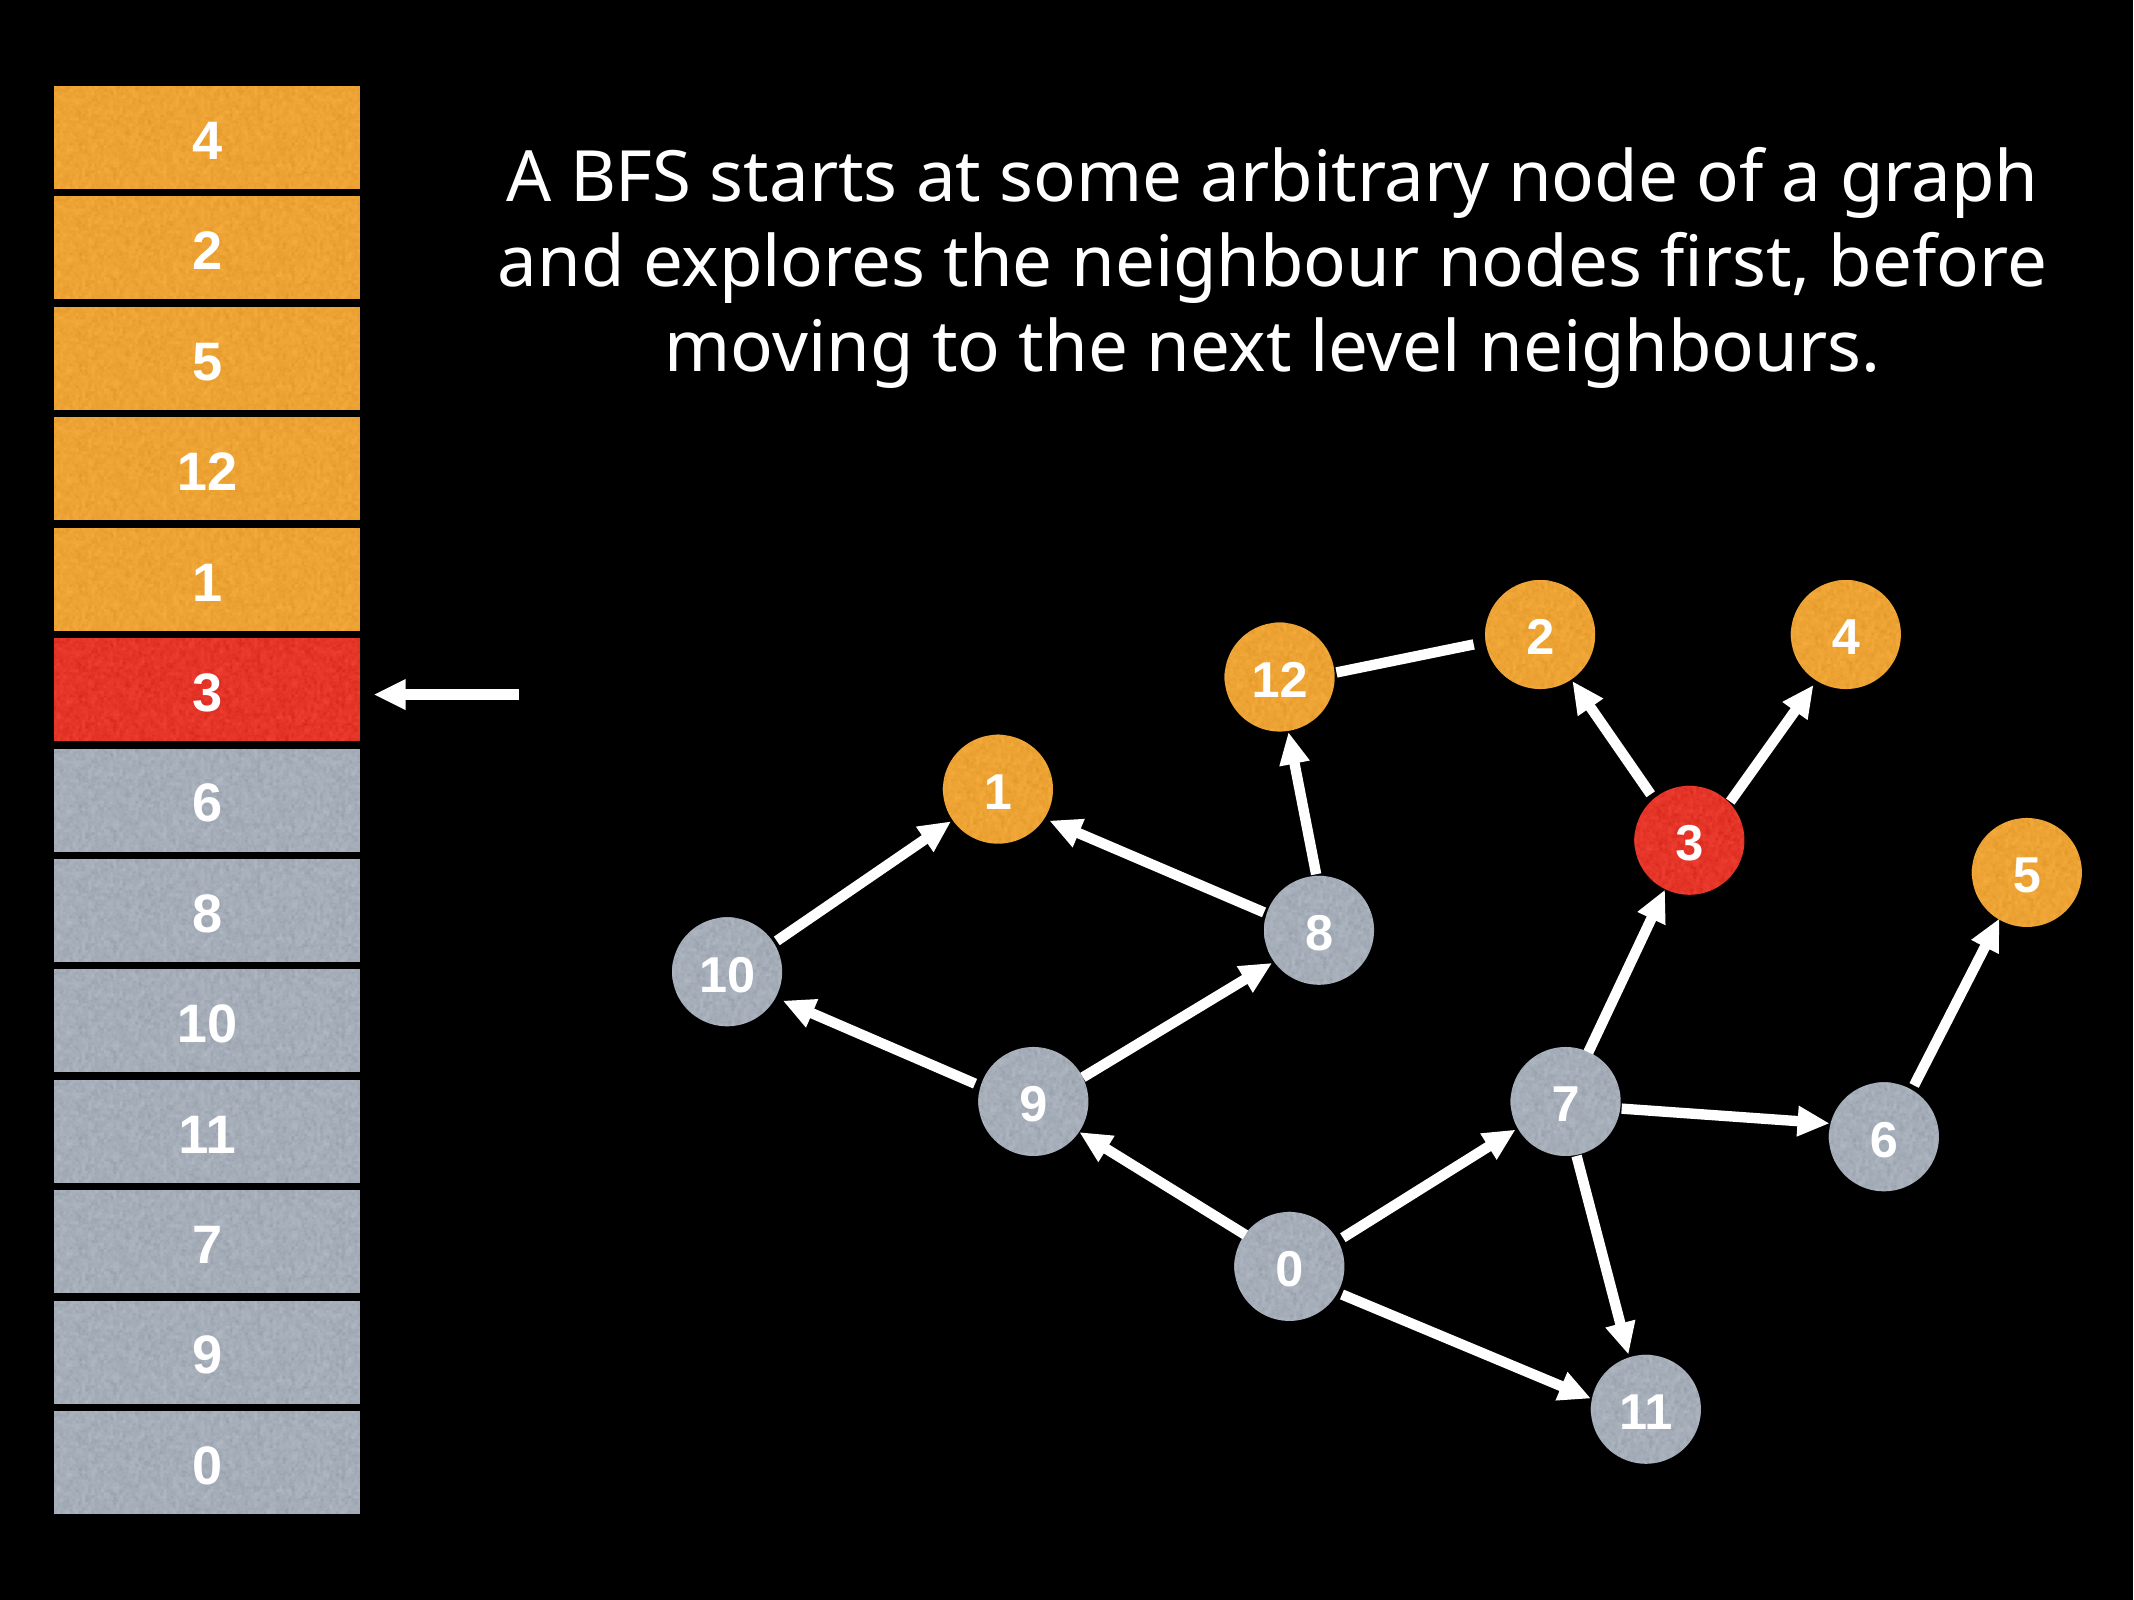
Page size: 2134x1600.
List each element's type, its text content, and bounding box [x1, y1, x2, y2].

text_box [53, 86, 361, 1514]
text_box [671, 579, 2083, 1465]
text_box [374, 688, 520, 701]
text_box A BFS starts at some arbitrary node of a graph and explores the neighbour nodes first, before moving to the next level neighbours. [455, 122, 2092, 394]
